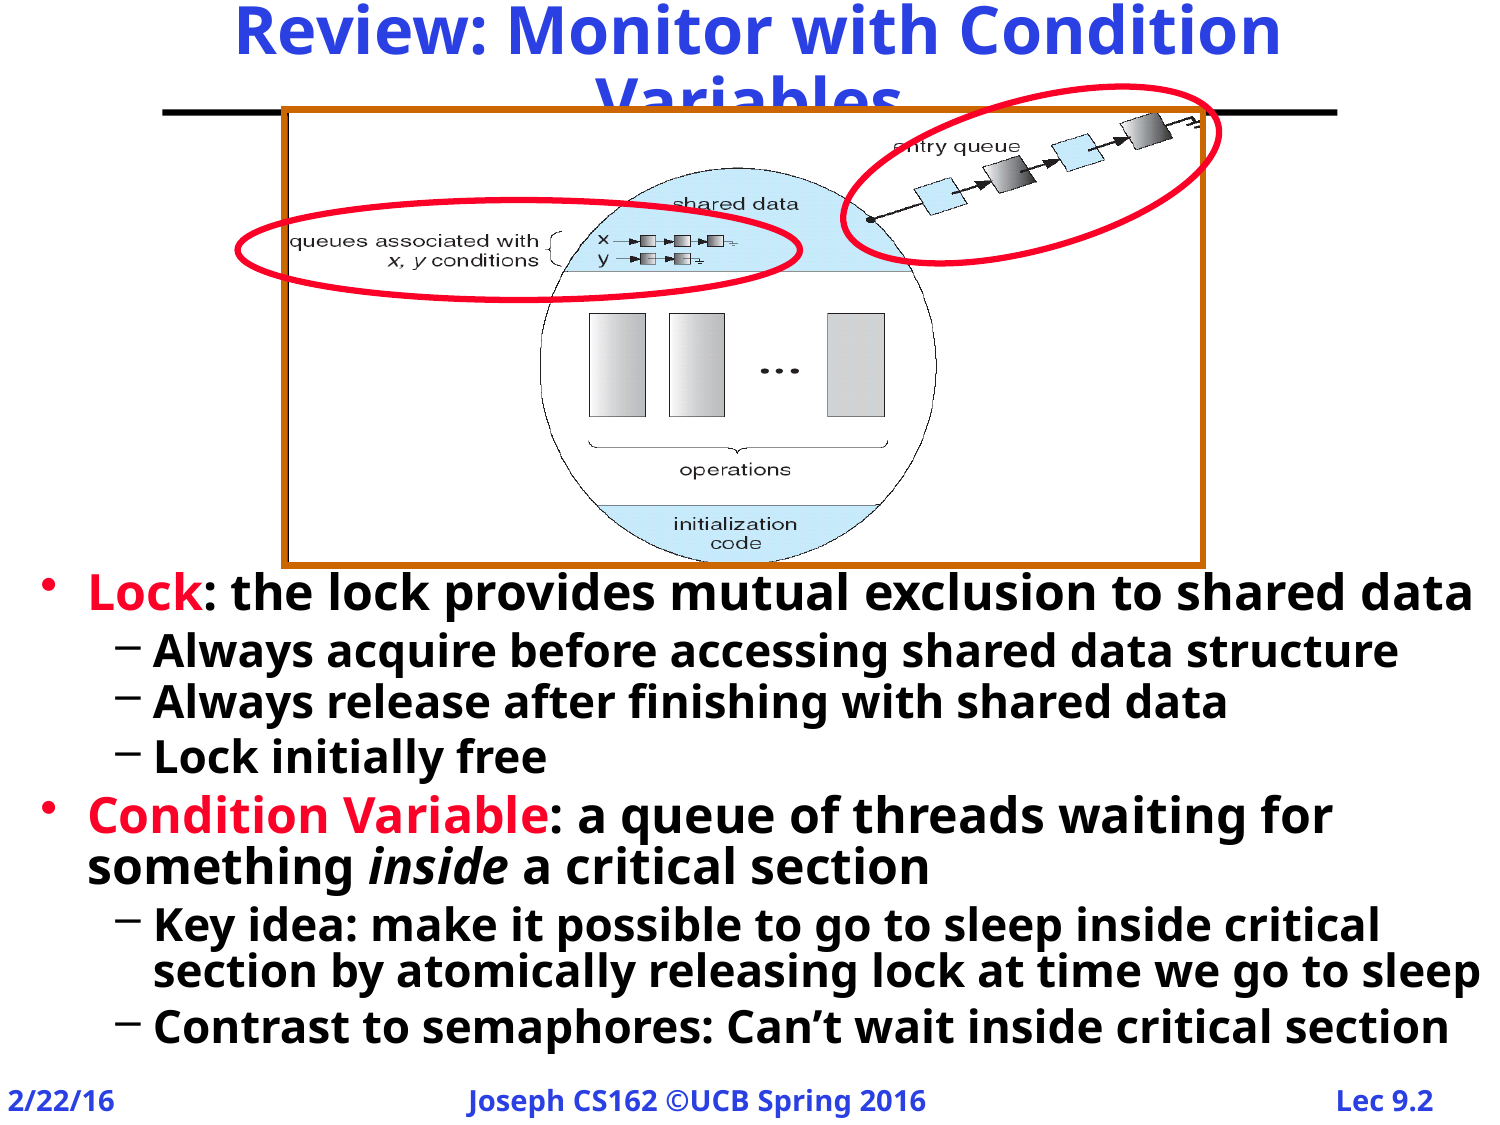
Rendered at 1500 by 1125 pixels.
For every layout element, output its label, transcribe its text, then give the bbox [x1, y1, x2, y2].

title Review: Monitor with Condition Variables [162, 24, 1338, 113]
list Lock: the lock provides mutual exclusion to shared data Always acquire before accessing shared data structure Always release after finishing with shared data Lock initially free Condition Variable: a queue of threads waiting for something inside a critical section Key idea: make it possible to go to sleep inside critical section by atomically releasing lock at time we go to sleep Contrast to semaphores: Can’t wait inside critical section [25, 562, 1500, 1088]
text_box [986, 86, 1220, 166]
text_box [237, 223, 282, 277]
picture [287, 112, 1201, 563]
